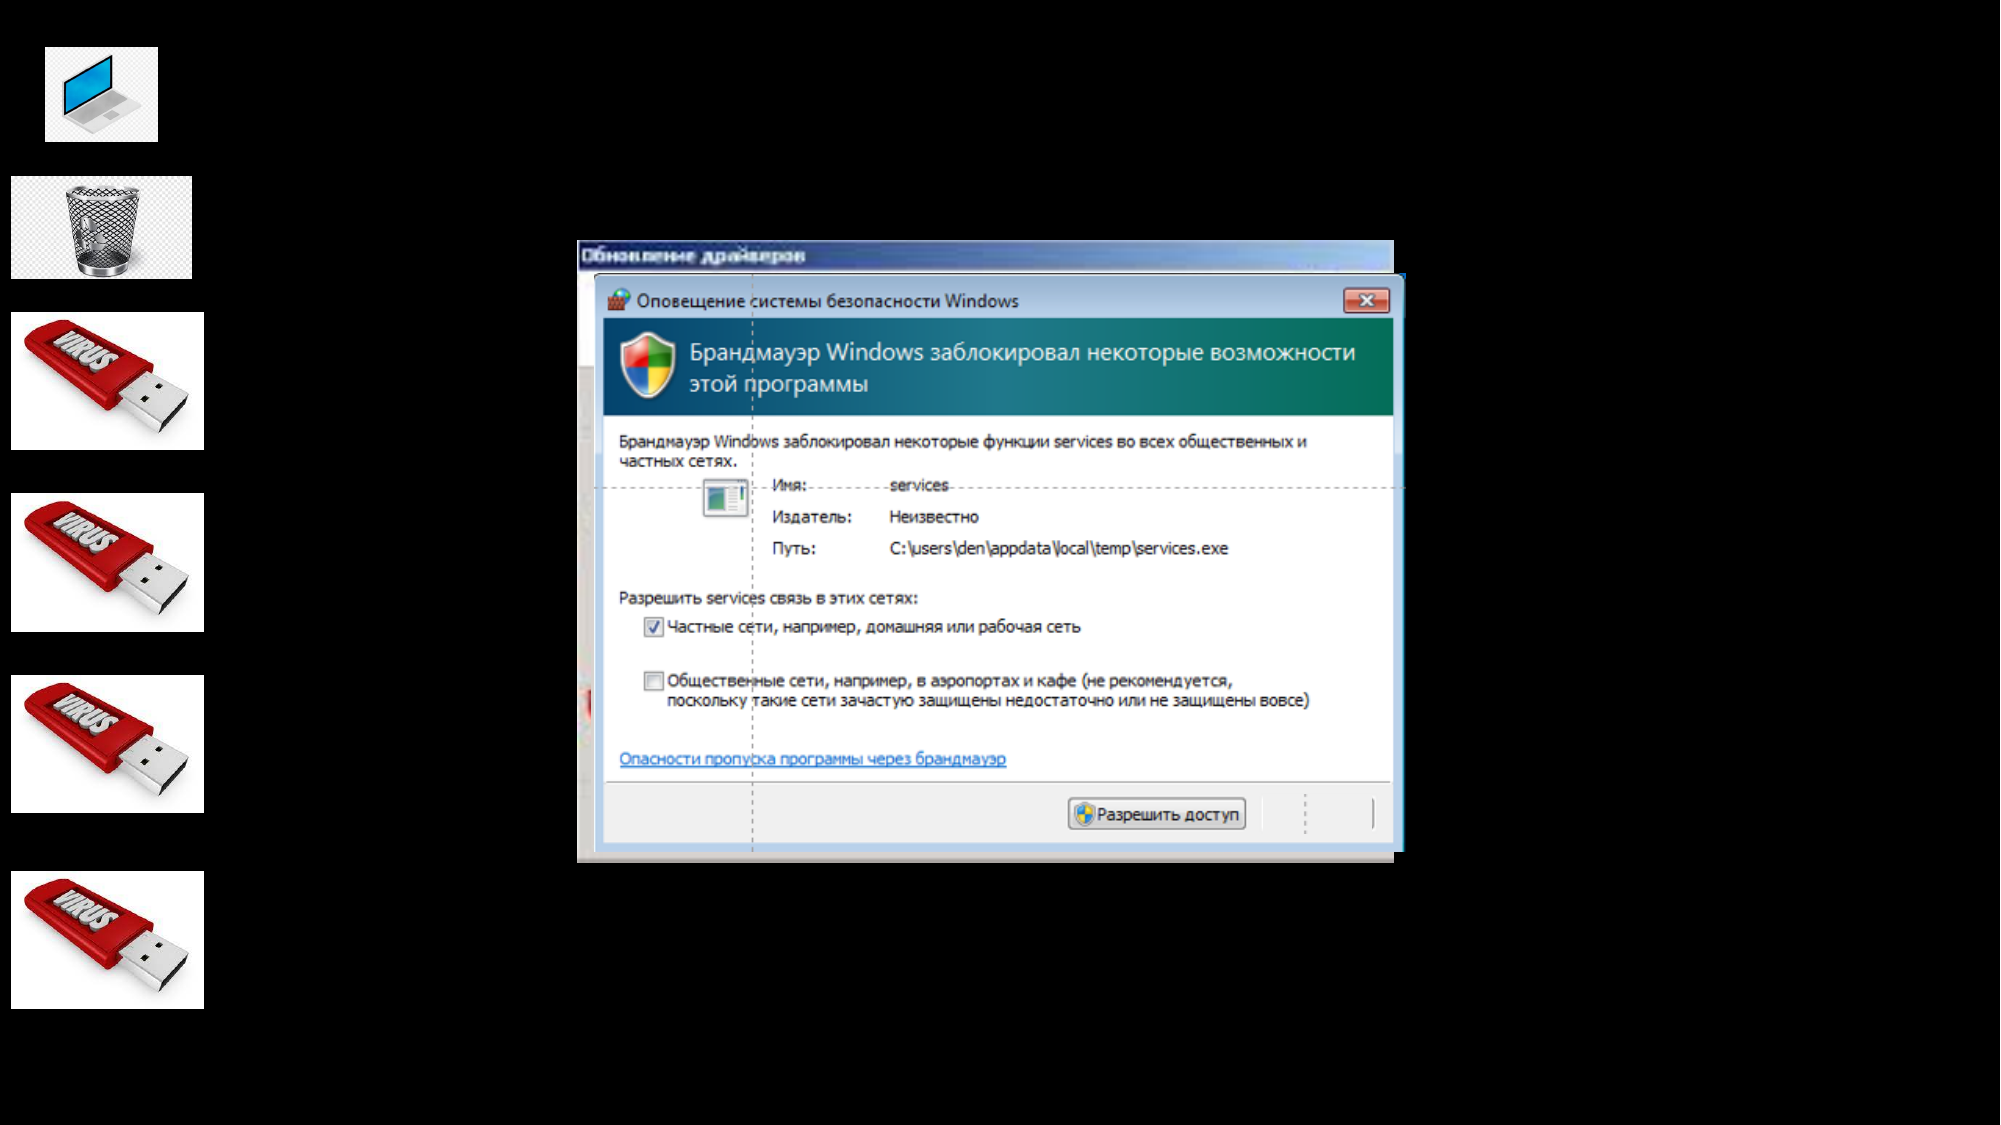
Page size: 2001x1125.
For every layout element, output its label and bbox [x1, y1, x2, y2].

text_box [44, 46, 159, 143]
picture [0, 0, 2000, 1125]
